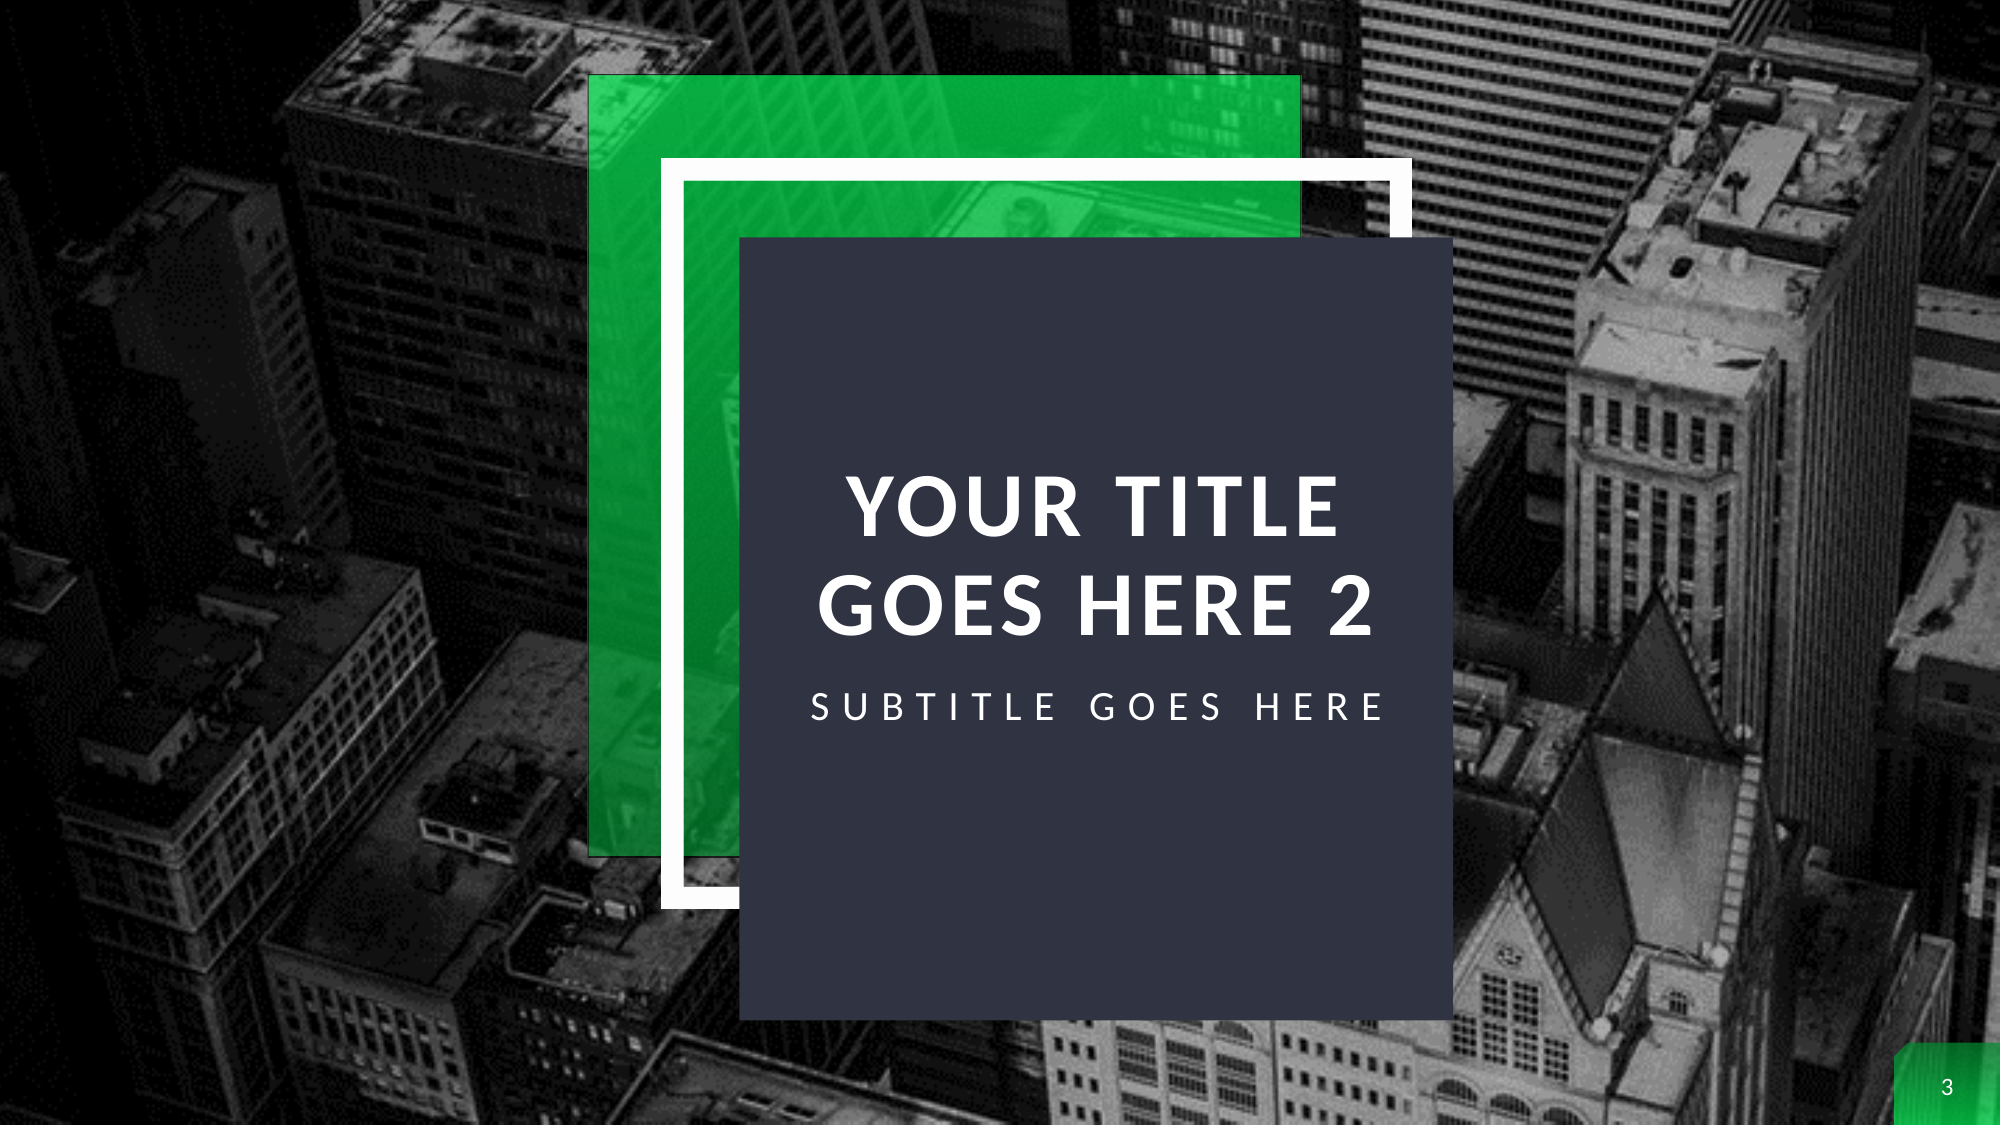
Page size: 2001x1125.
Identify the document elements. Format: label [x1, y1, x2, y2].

picture [0, 0, 2000, 1125]
text_box [587, 73, 1454, 1021]
